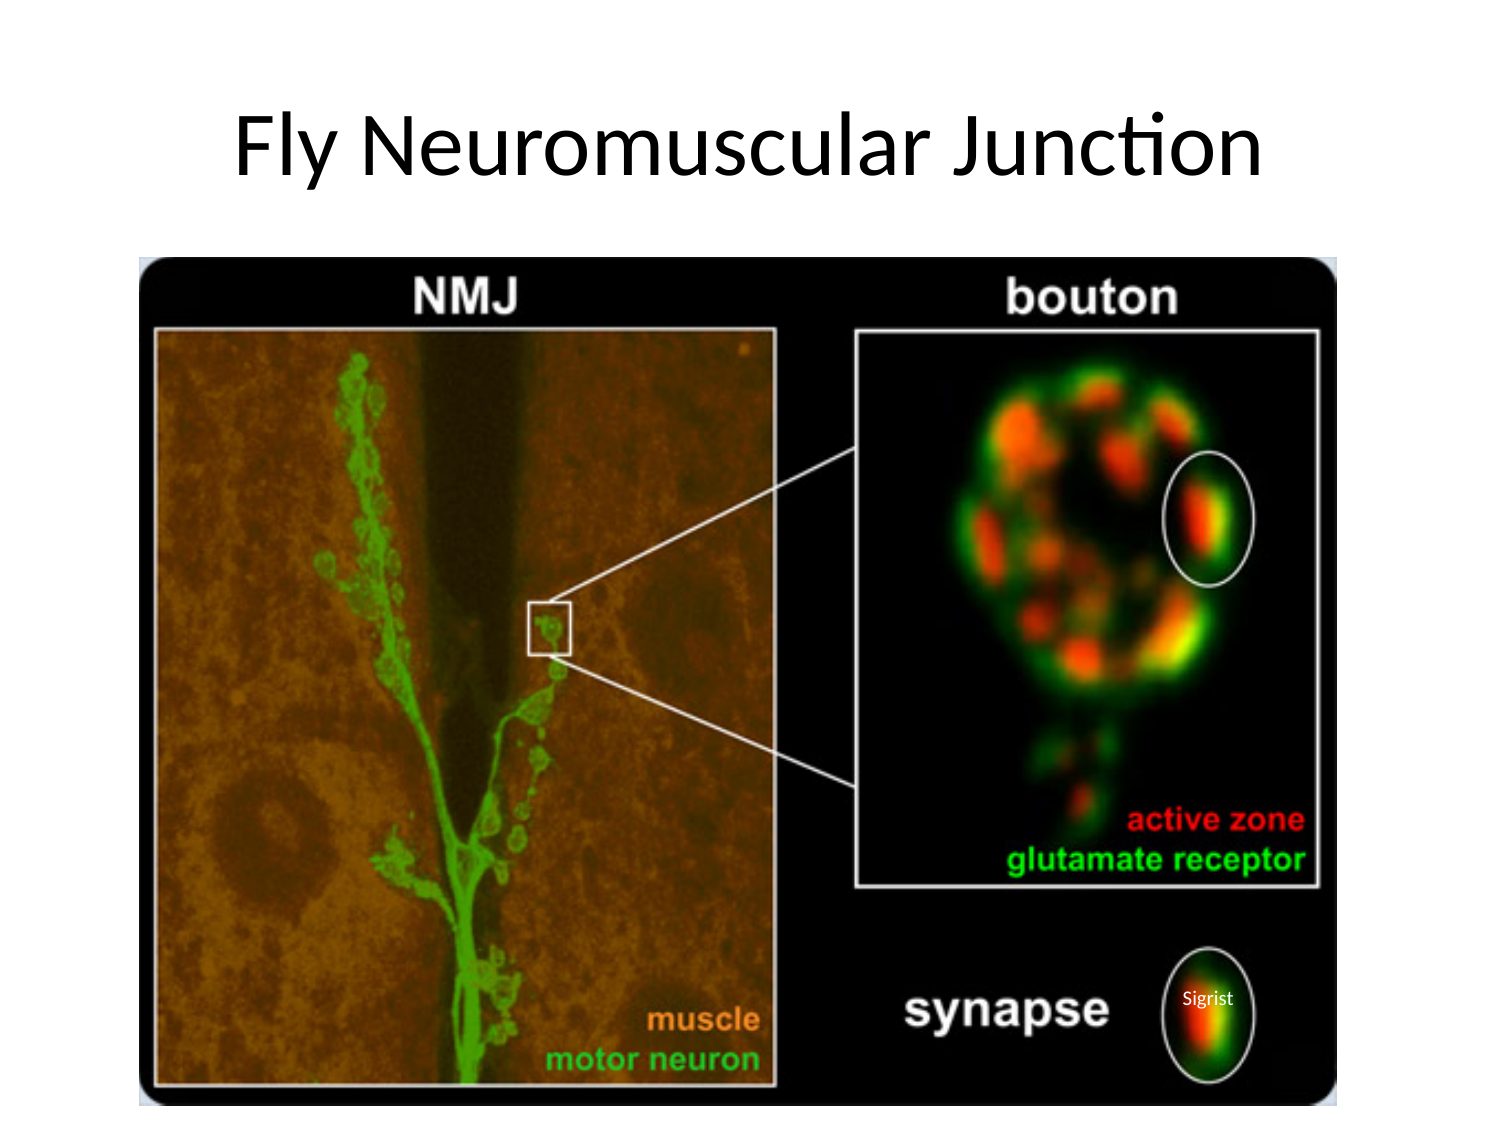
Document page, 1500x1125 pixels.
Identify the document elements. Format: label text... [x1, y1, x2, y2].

picture [138, 256, 1337, 1106]
title Fly Neuromuscular Junction [75, 45, 1425, 233]
